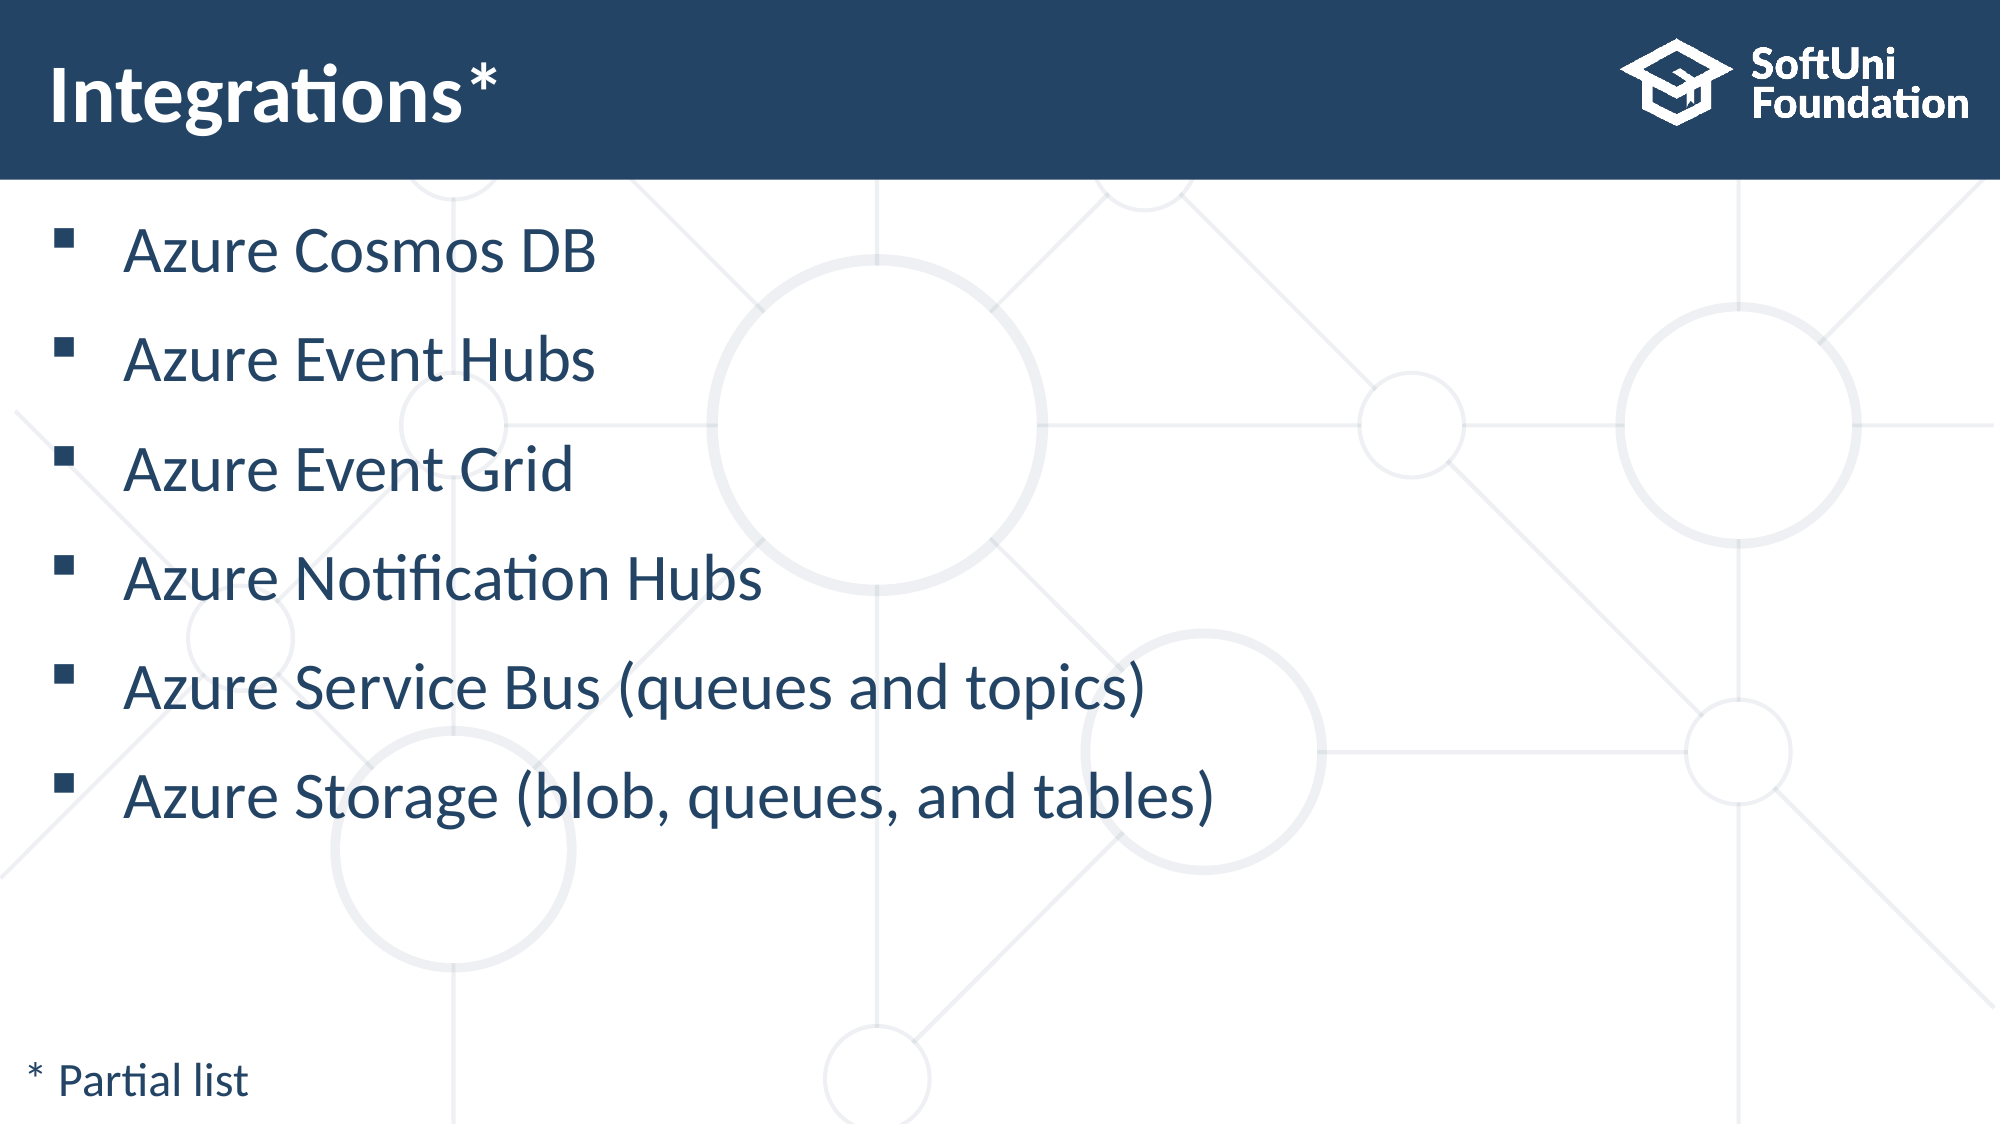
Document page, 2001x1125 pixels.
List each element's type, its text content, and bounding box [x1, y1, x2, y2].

title Integrations* [31, 16, 1591, 162]
list Azure Cosmos DB Azure Event Hubs Azure Event Grid Azure Notification Hubs Azure Service Bus (queues and topics) Azure Storage (blob, queues, and tables) [31, 196, 1970, 1025]
text_box * Partial list [0, 1025, 2000, 1124]
picture [1619, 38, 1968, 126]
